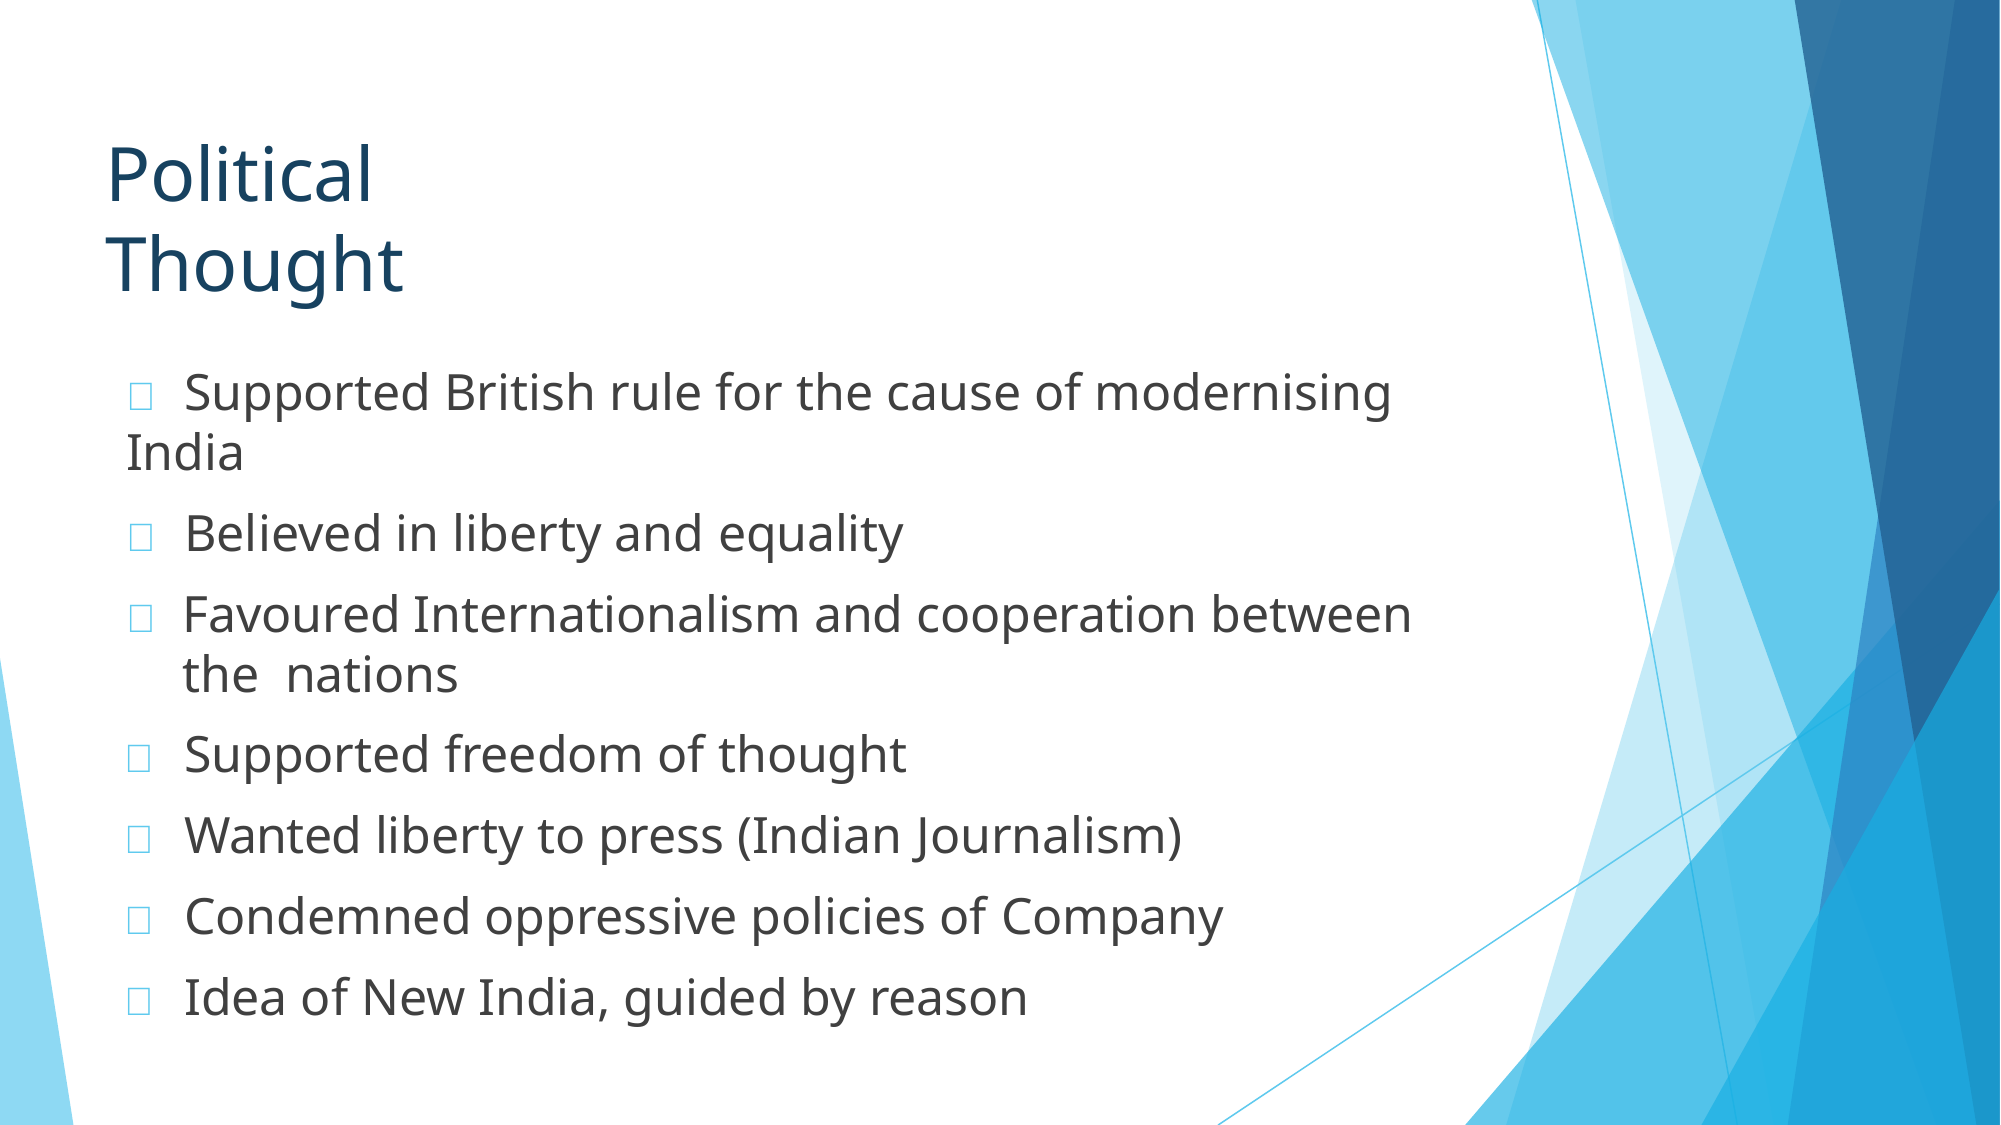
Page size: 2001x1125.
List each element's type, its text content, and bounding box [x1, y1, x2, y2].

title Political Thought [102, 124, 676, 315]
text_box  Supported British rule for the cause of modernising India  Believed in liberty and equality  Favoured Internationalism and cooperation between the nations  Supported freedom of thought  Wanted liberty to press (Indian Journalism)  Condemned oppressive policies of Company  Idea of New India, guided by reason [124, 337, 1459, 1026]
